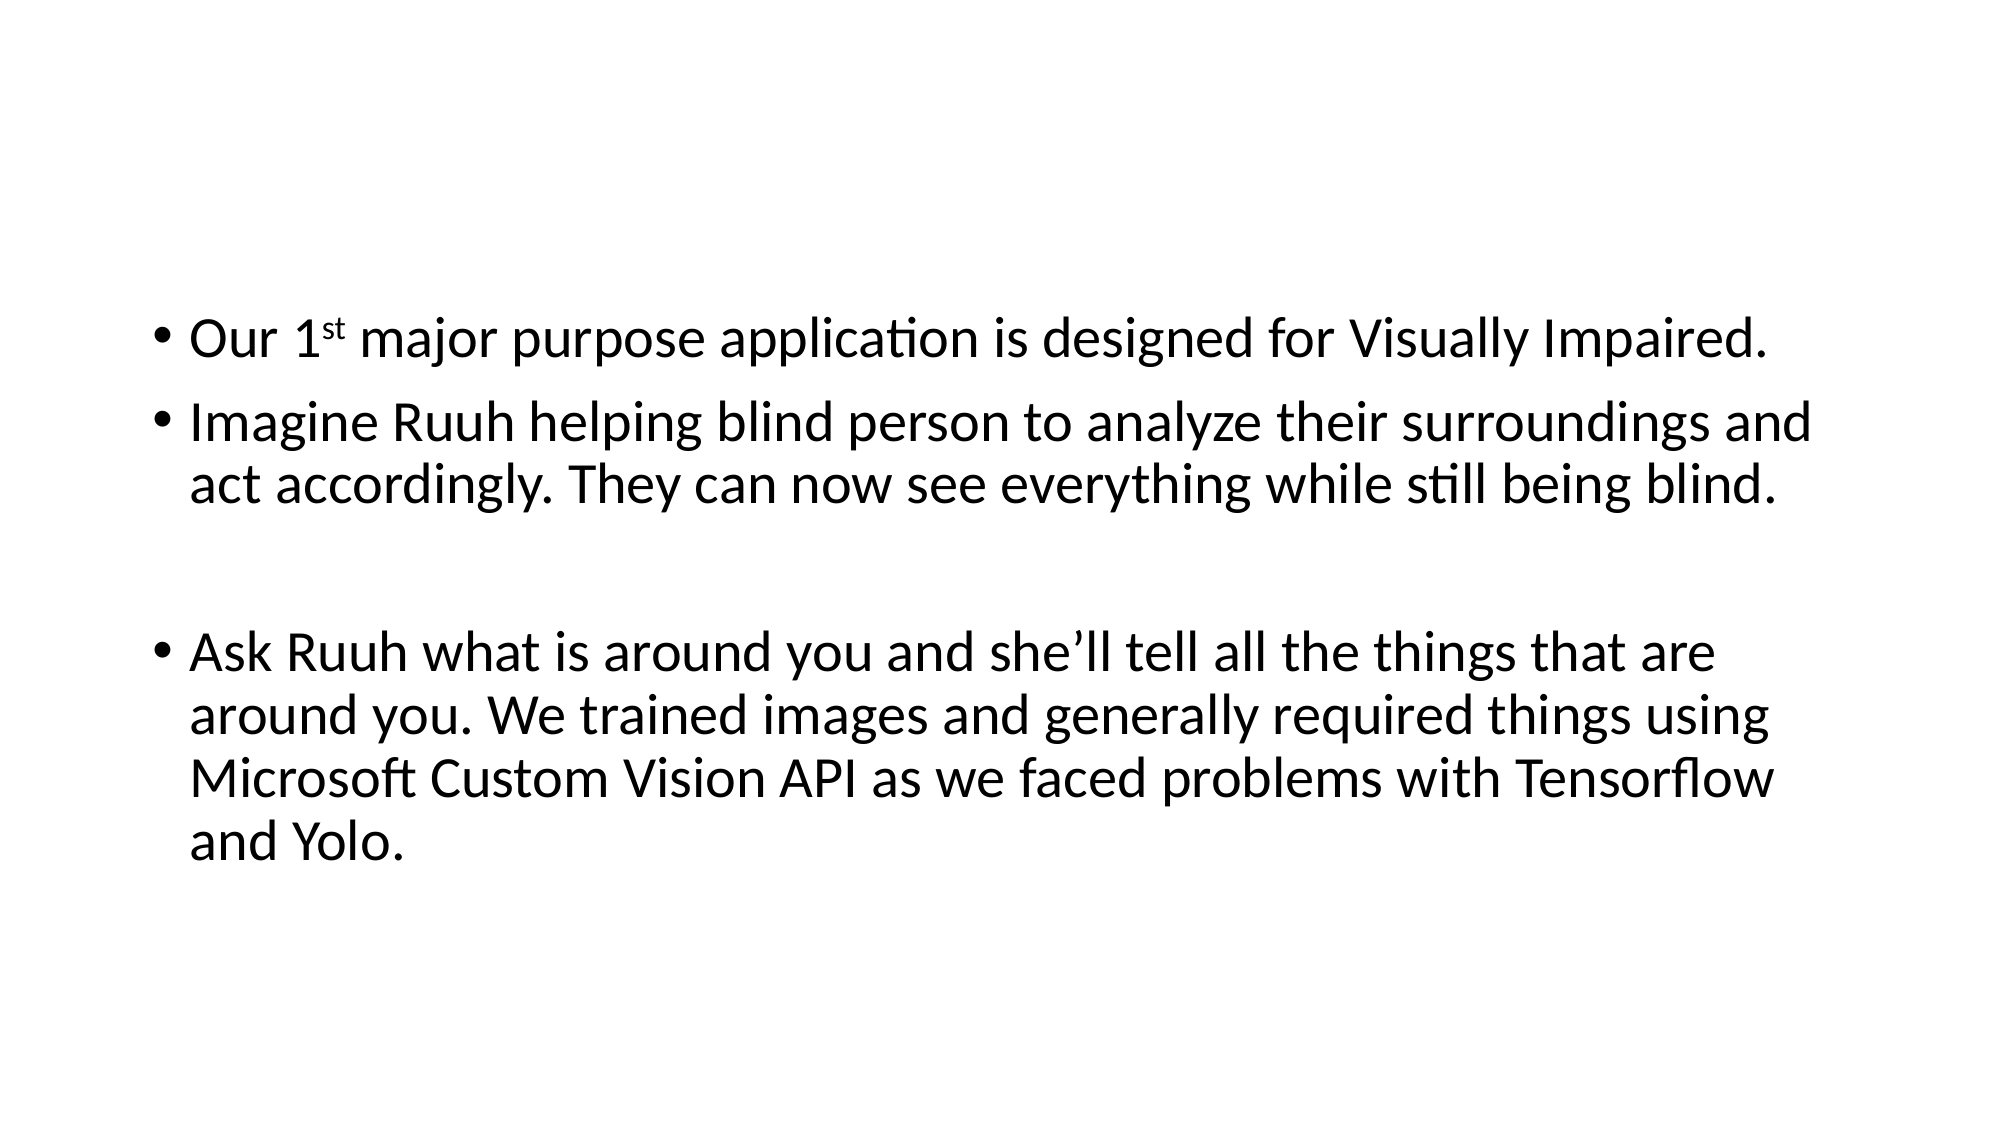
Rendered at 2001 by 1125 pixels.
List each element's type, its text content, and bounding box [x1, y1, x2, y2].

list Our 1st major purpose application is designed for Visually Impaired. Imagine Ruuh helping blind person to analyze their surroundings and act accordingly. They can now see everything while still being blind. Ask Ruuh what is around you and she’ll tell all the things that are around you. We trained images and generally required things using Microsoft Custom Vision API as we faced problems with Tensorflow and Yolo. [137, 299, 1863, 1014]
